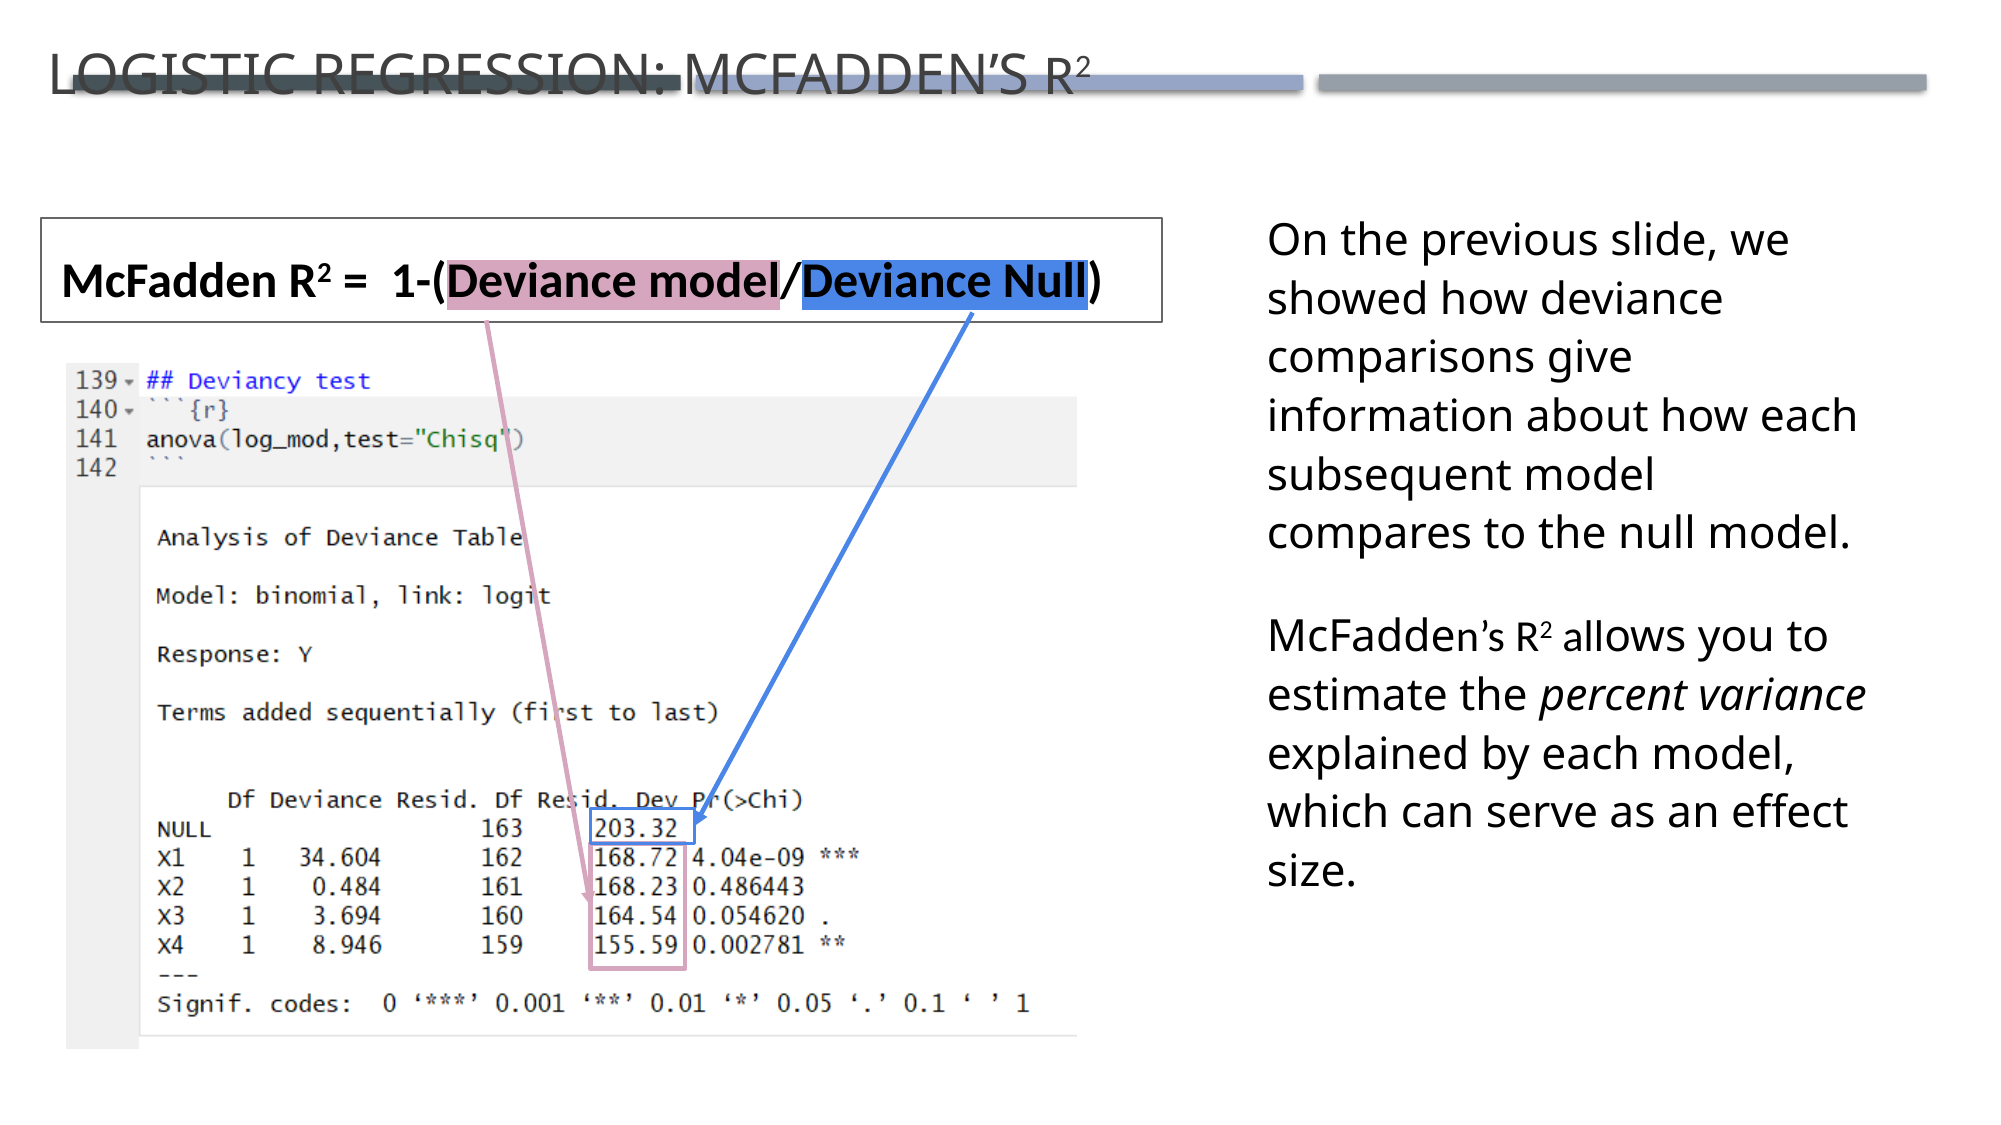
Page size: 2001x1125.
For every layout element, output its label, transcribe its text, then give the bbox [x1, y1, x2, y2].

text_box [485, 319, 591, 907]
title Logistic regression: McFadden’s R2 [27, 25, 1892, 152]
list On the previous slide, we showed how deviance comparisons give information about how each subsequent model compares to the null model. McFadden’s R2 allows you to estimate the percent variance explained by each model, which can serve as an effect size. [1246, 185, 1892, 699]
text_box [694, 312, 974, 827]
picture [65, 362, 1078, 1049]
text_box McFadden R2 = 1-(Deviance model/Deviance Null) [41, 218, 1163, 323]
